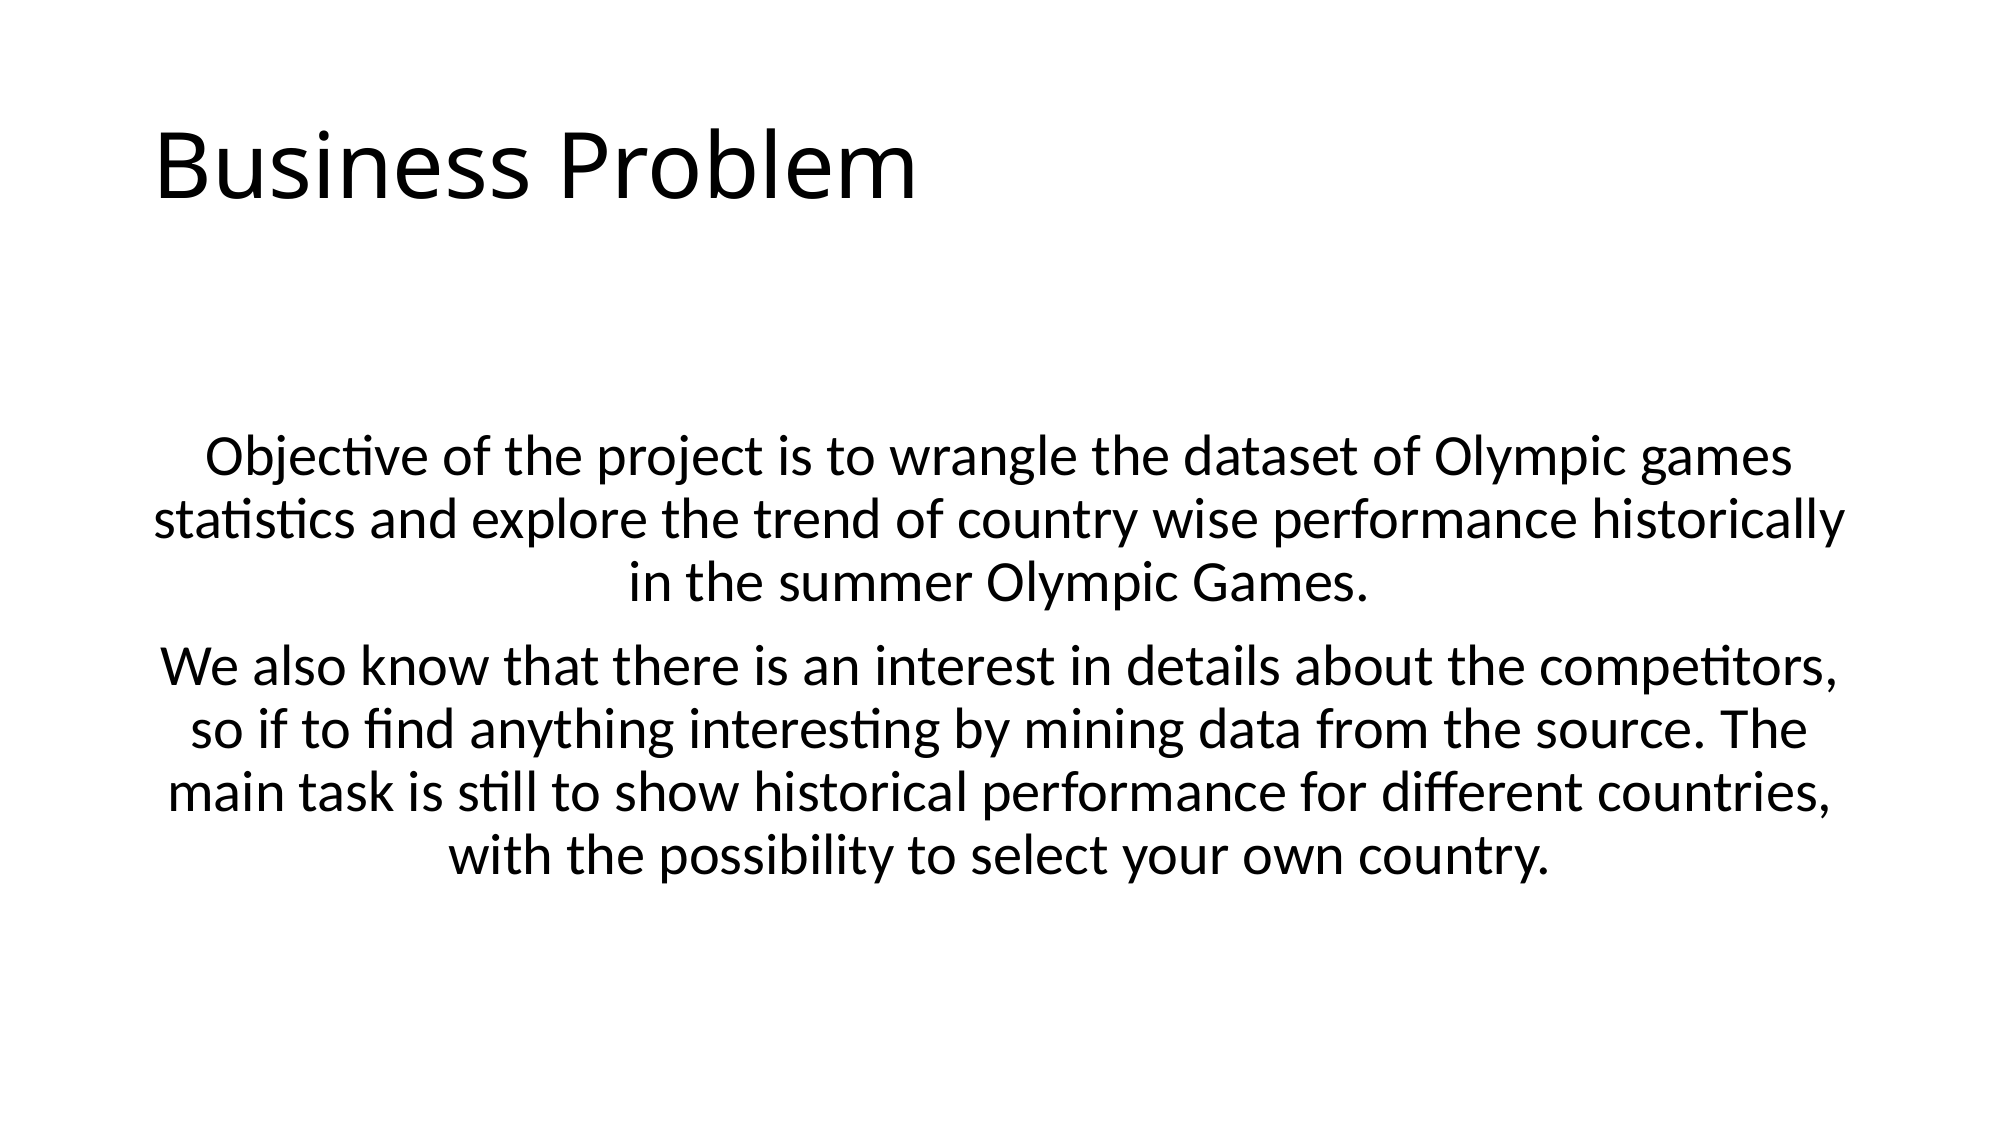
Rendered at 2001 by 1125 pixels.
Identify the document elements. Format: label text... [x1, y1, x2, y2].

title Business Problem [137, 59, 1863, 278]
list Objective of the project is to wrangle the dataset of Olympic games statistics and explore the trend of country wise performance historically in the summer Olympic Games. We also know that there is an interest in details about the competitors, so if to find anything interesting by mining data from the source. The main task is still to show historical performance for different countries, with the possibility to select your own country. [137, 299, 1863, 1014]
